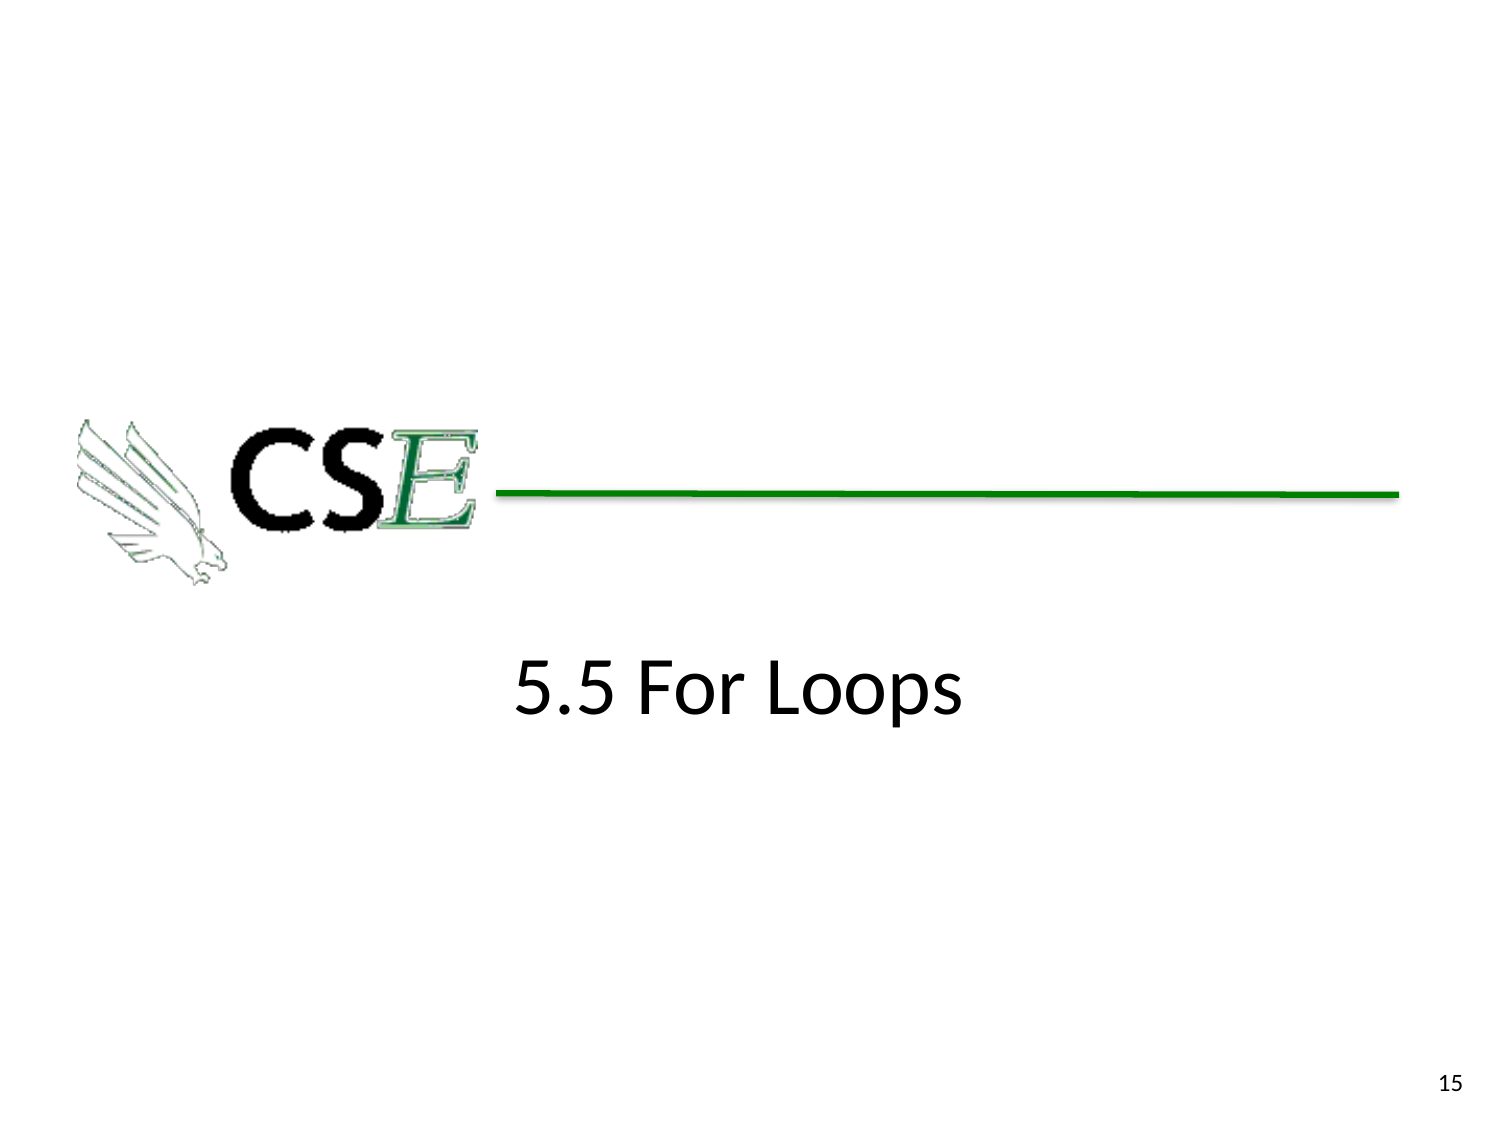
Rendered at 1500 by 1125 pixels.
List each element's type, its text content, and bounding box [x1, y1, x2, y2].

slide_number 15 [1418, 1051, 1479, 1112]
picture [76, 418, 478, 588]
title 5.5 For Loops [77, 587, 1400, 776]
